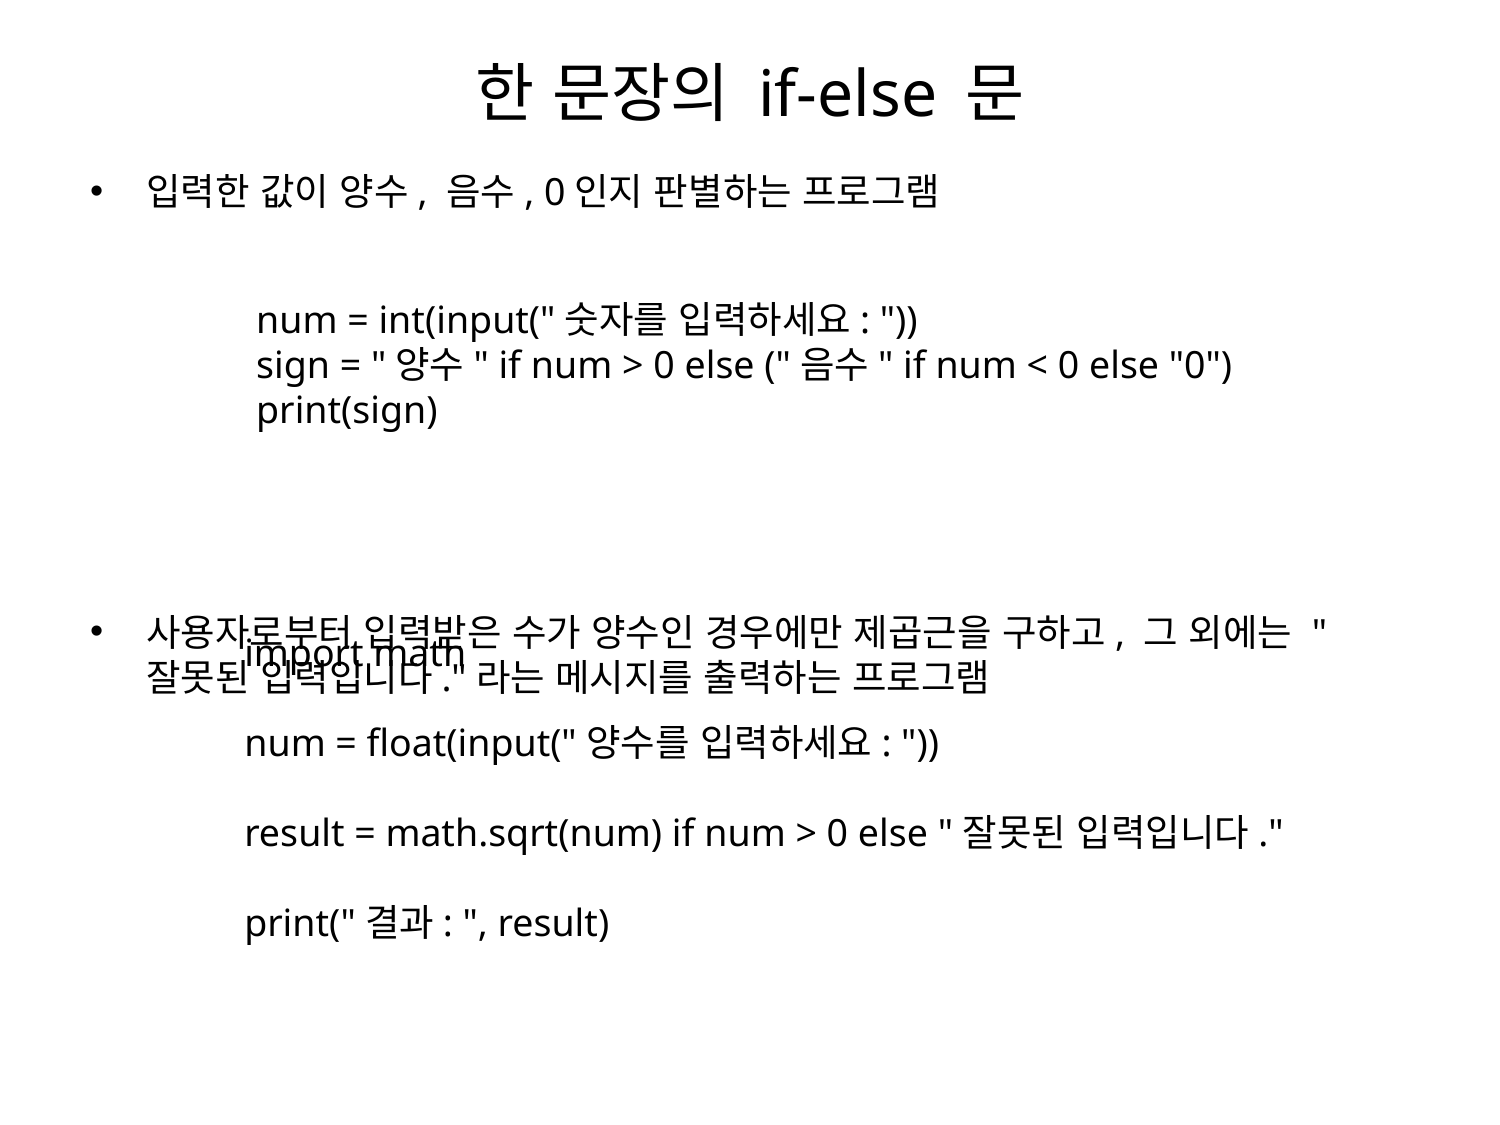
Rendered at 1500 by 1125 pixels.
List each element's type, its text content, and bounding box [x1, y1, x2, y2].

text_box import math num = float(input("양수를 입력하세요: ")) result = math.sqrt(num) if num > 0 else "잘못된 입력입니다." print("결과: ", result) [229, 621, 1400, 952]
title 한 문장의 if-else 문 [75, 45, 1425, 138]
text_box num = int(input("숫자를 입력하세요: ")) sign = "양수" if num > 0 else ("음수" if num < 0 else "0") print(sign) [241, 288, 1388, 439]
list 입력한 값이 양수, 음수, 0인지 판별하는 프로그램 사용자로부터 입력받은 수가 양수인 경우에만 제곱근을 구하고, 그 외에는 "잘못된 입력입니다."라는 메시지를 출력하는 프로그램 [75, 160, 1425, 1005]
